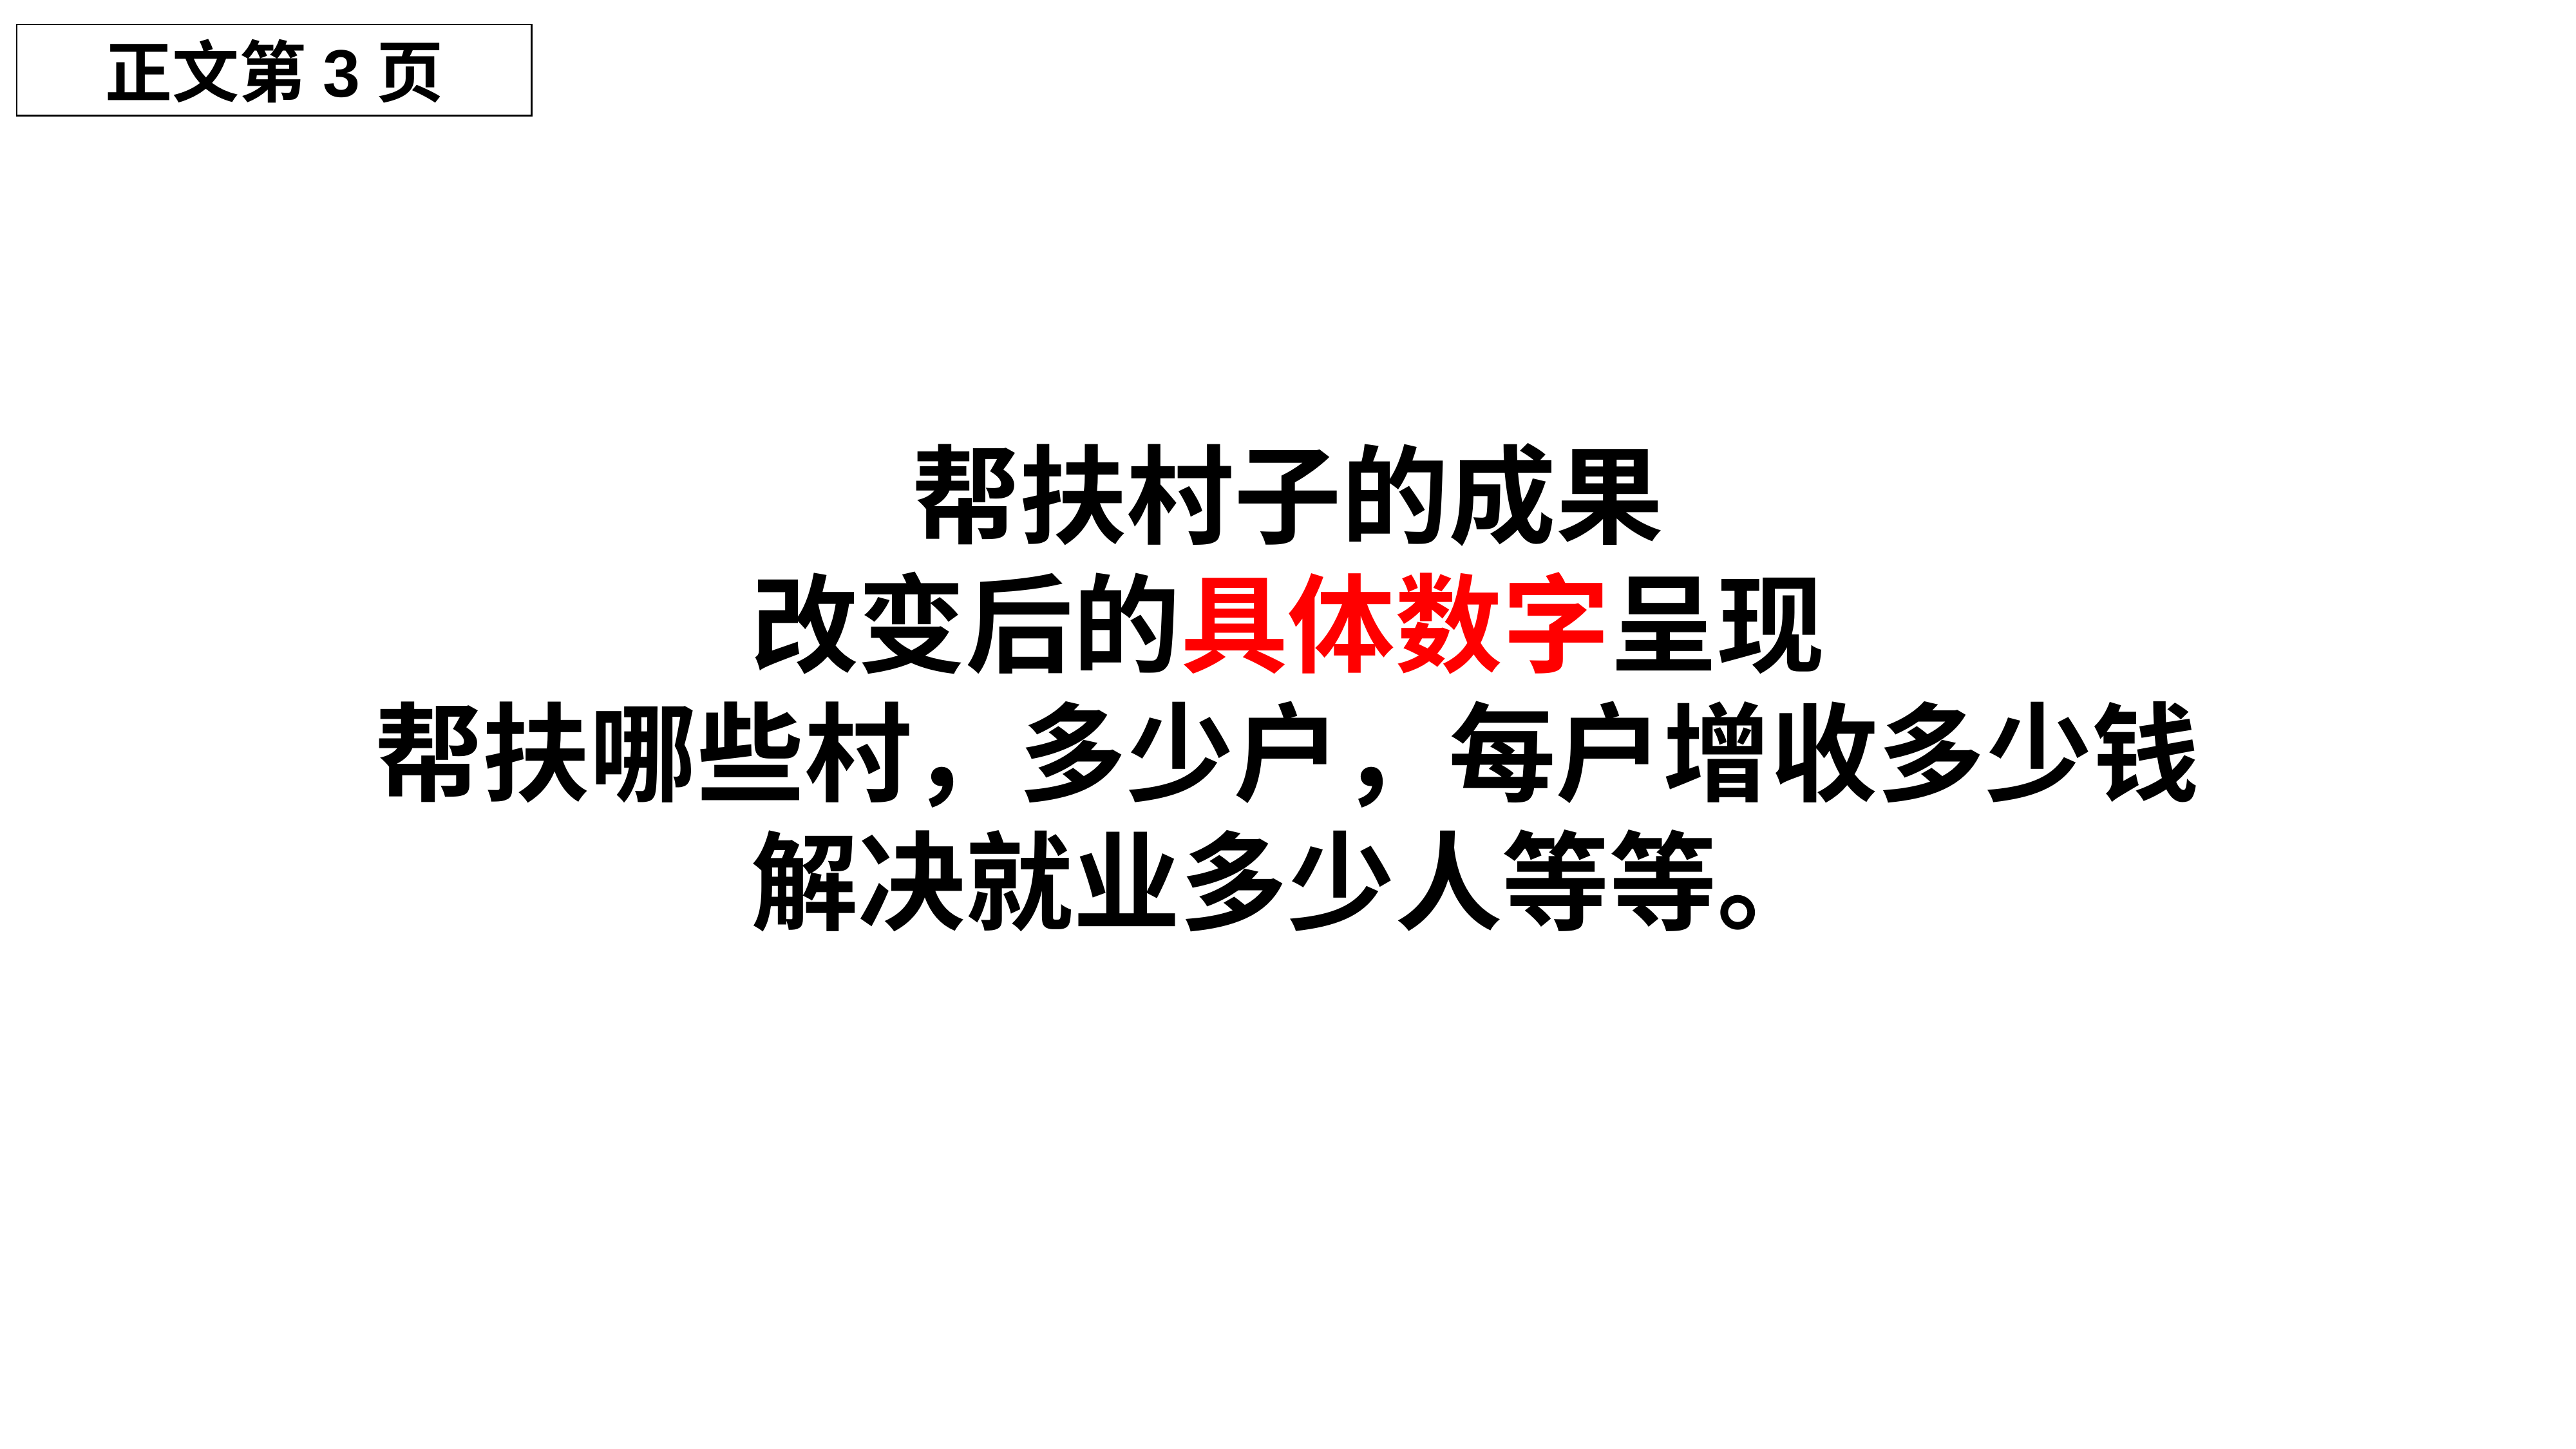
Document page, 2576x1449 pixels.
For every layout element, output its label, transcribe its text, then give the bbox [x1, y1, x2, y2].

list 帮扶村子的成果 改变后的具体数字呈现 帮扶哪些村，多少户，每户增收多少钱 解决就业多少人等等。 [6, 419, 2570, 952]
text_box 正文第3页 [17, 24, 532, 116]
